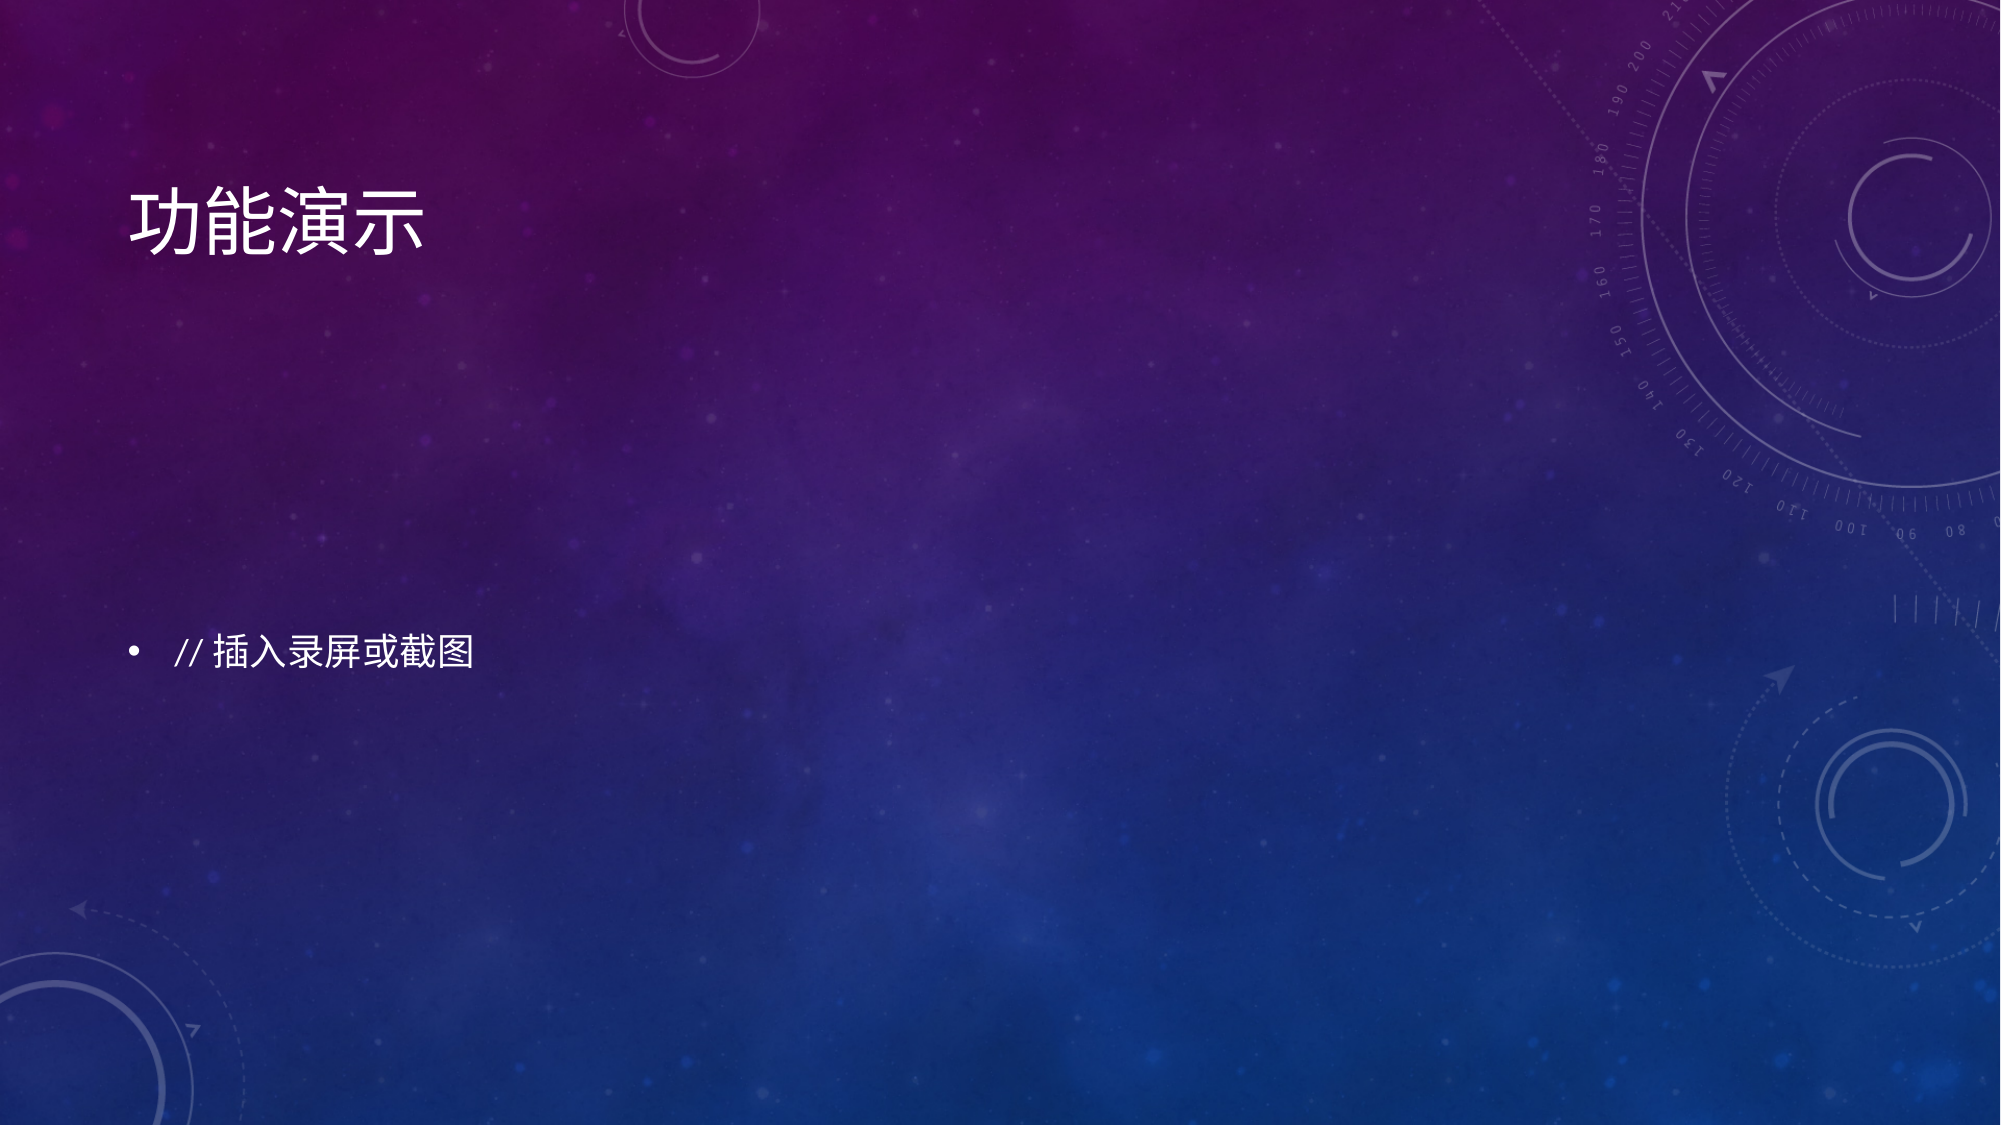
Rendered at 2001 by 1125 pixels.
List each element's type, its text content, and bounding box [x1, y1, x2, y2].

list //插入录屏或截图 [112, 351, 1775, 950]
title 功能演示 [112, 99, 1775, 339]
picture [0, 0, 2001, 1125]
